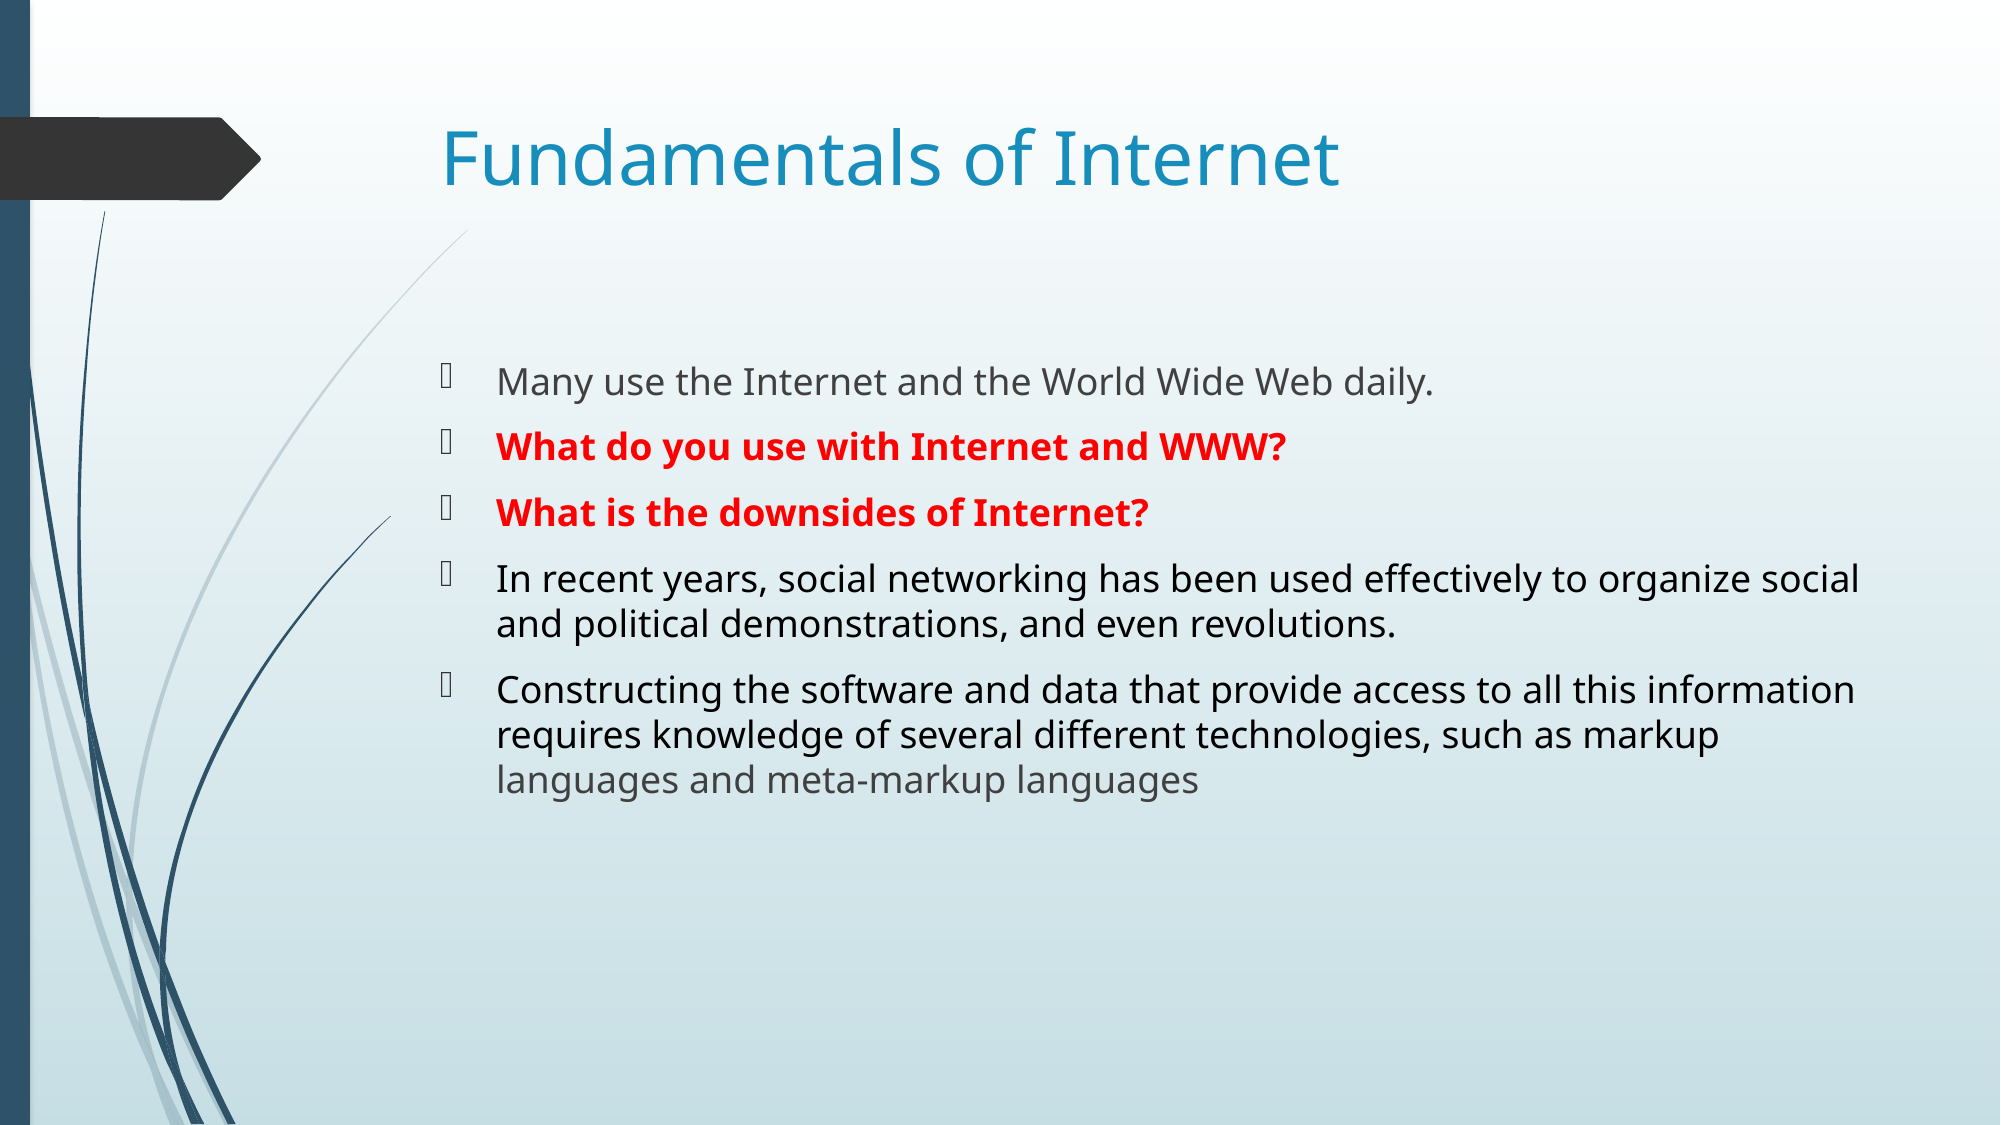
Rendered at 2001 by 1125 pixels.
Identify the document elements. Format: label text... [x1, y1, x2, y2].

list Many use the Internet and the World Wide Web daily. What do you use with Internet and WWW? What is the downsides of Internet? In recent years, social networking has been used effectively to organize social and political demonstrations, and even revolutions. Constructing the software and data that provide access to all this information requires knowledge of several different technologies, such as markup languages and meta-markup languages [424, 350, 1888, 970]
title Fundamentals of Internet [425, 102, 1888, 313]
